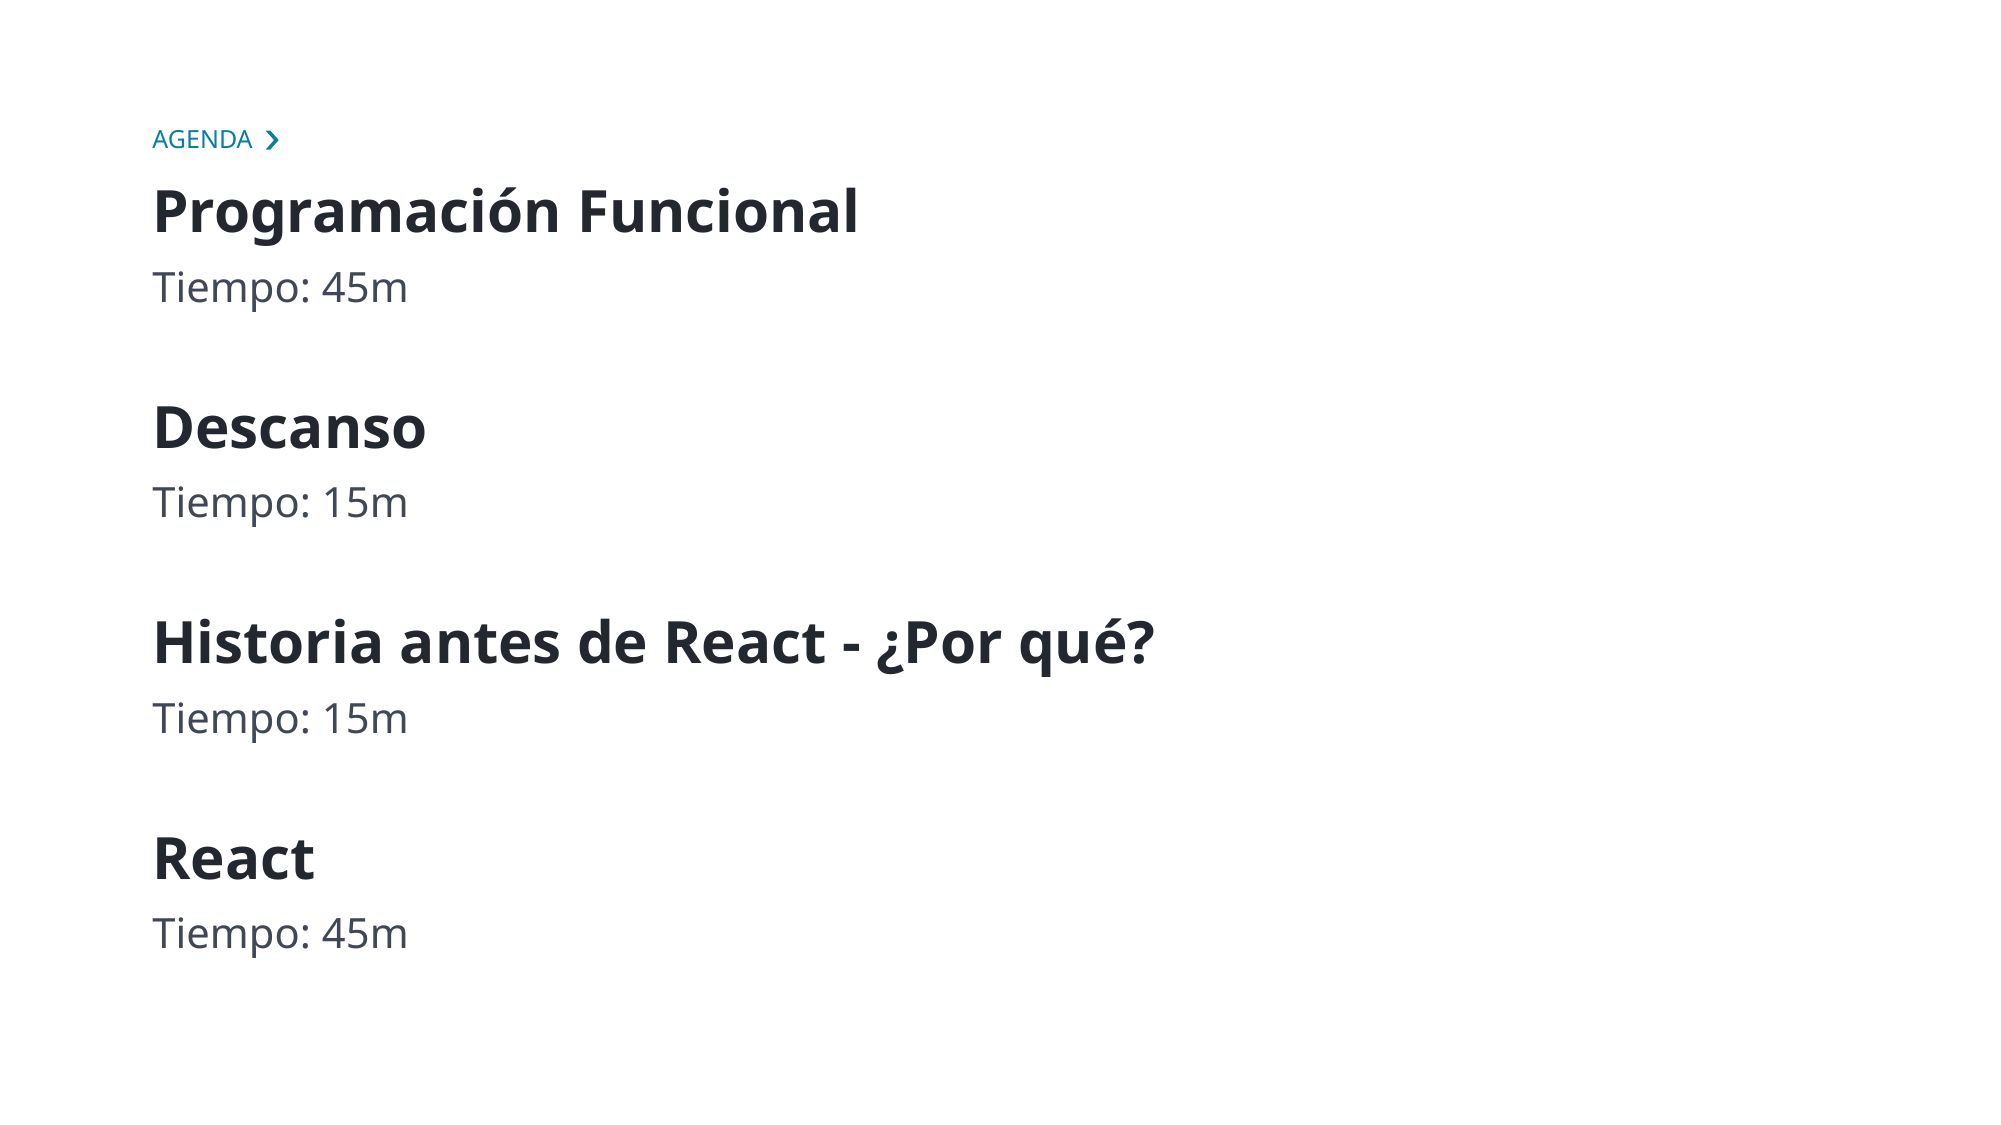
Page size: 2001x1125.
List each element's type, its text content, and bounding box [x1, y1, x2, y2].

text_box [263, 129, 281, 151]
title AGENDA [137, 103, 1863, 162]
list Programación Funcional Tiempo: 45m Descanso Tiempo: 15m Historia antes de React - ¿Por qué? Tiempo: 15m React Tiempo: 45m [137, 174, 1877, 1005]
